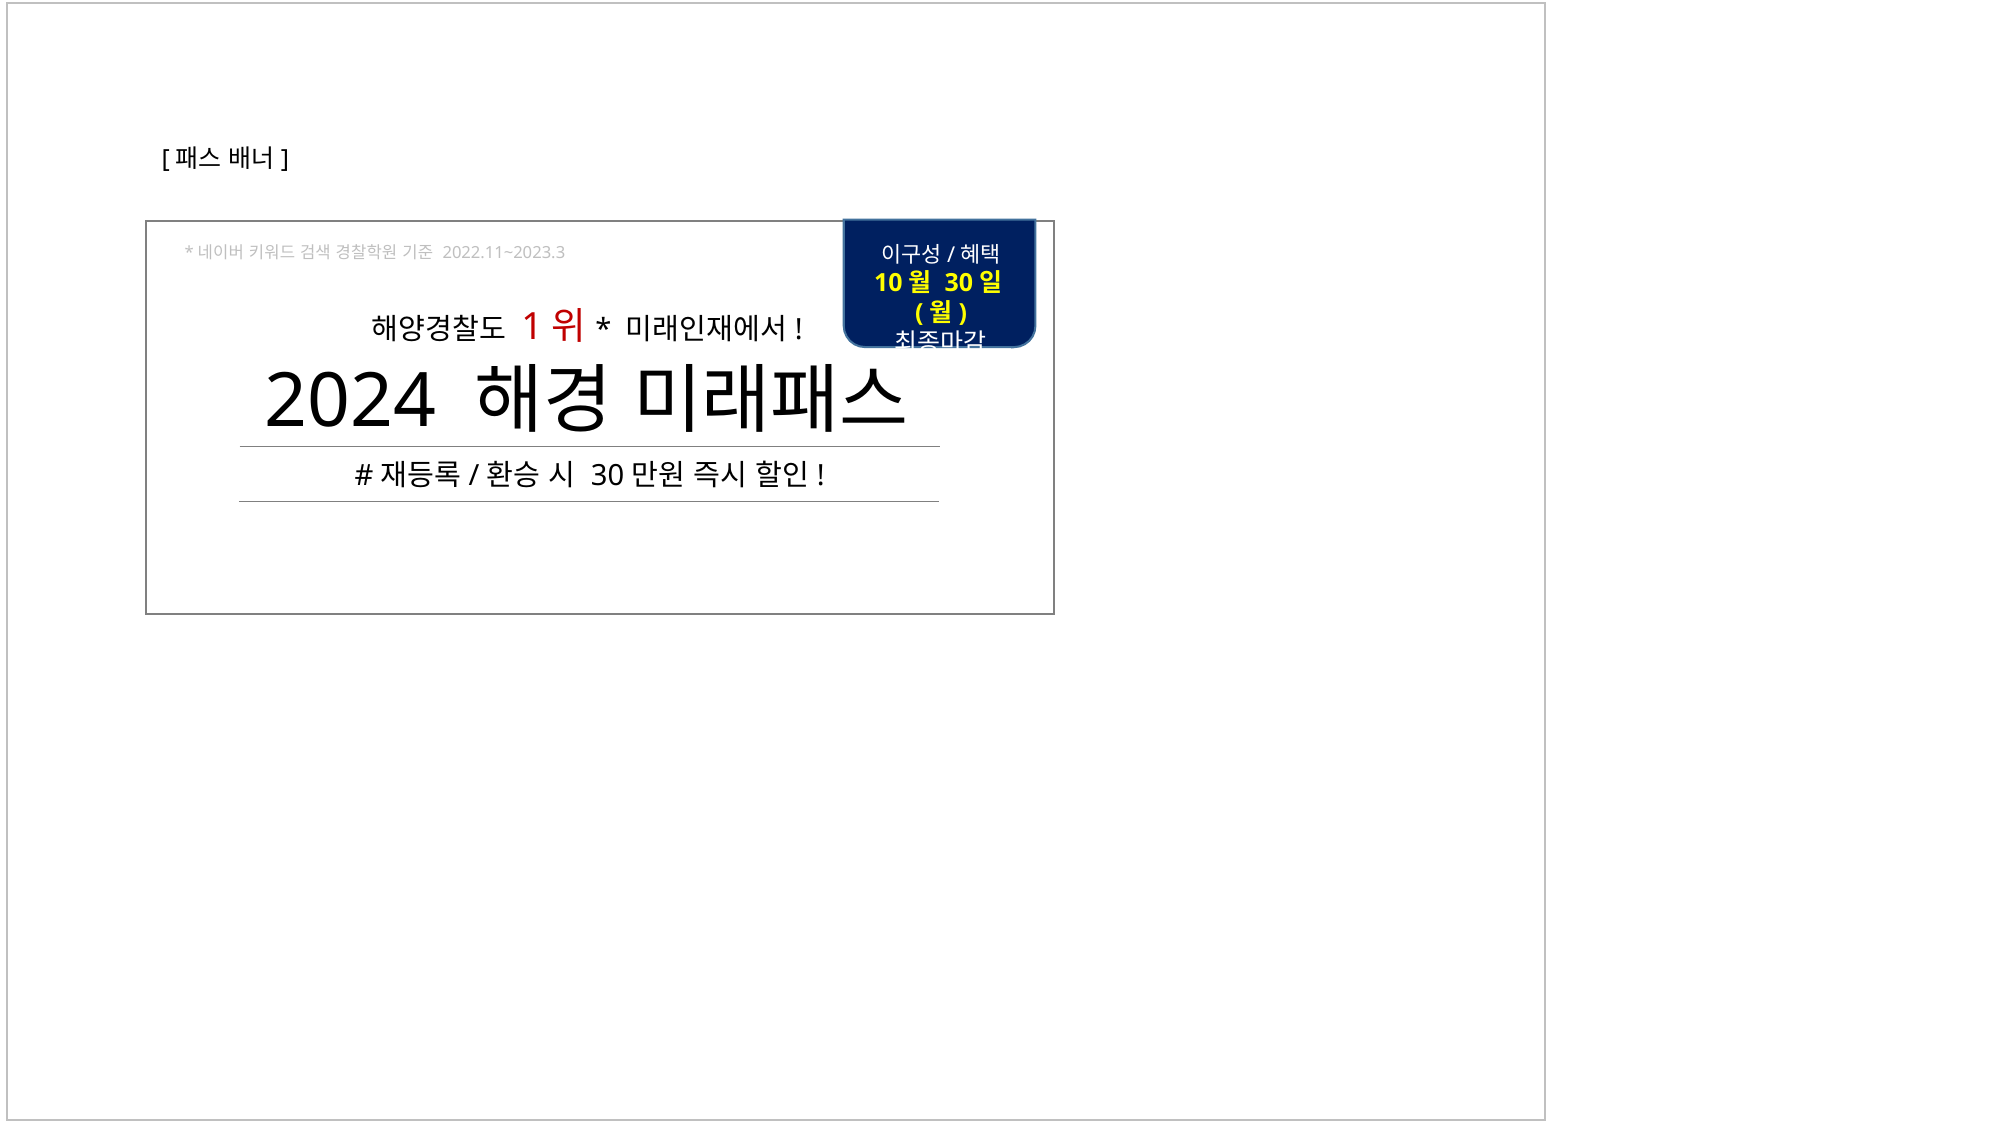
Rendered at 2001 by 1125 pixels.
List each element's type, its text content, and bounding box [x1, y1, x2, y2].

text_box [패스 배너] [146, 135, 304, 180]
text_box #재등록/환승 시 30만원 즉시 할인! [317, 448, 862, 499]
text_box *네이버 키워드 검색 경찰학원 기준 2022.11~2023.3 [169, 234, 581, 269]
text_box 해양경찰도 1위* 미래인재에서! [314, 294, 845, 344]
text_box [842, 218, 1037, 336]
text_box [145, 220, 1055, 615]
text_box 2024 해경 미래패스 [182, 344, 992, 449]
text_box 이구성/혜택 10월 30일(월) 최종마감 [845, 233, 1037, 365]
